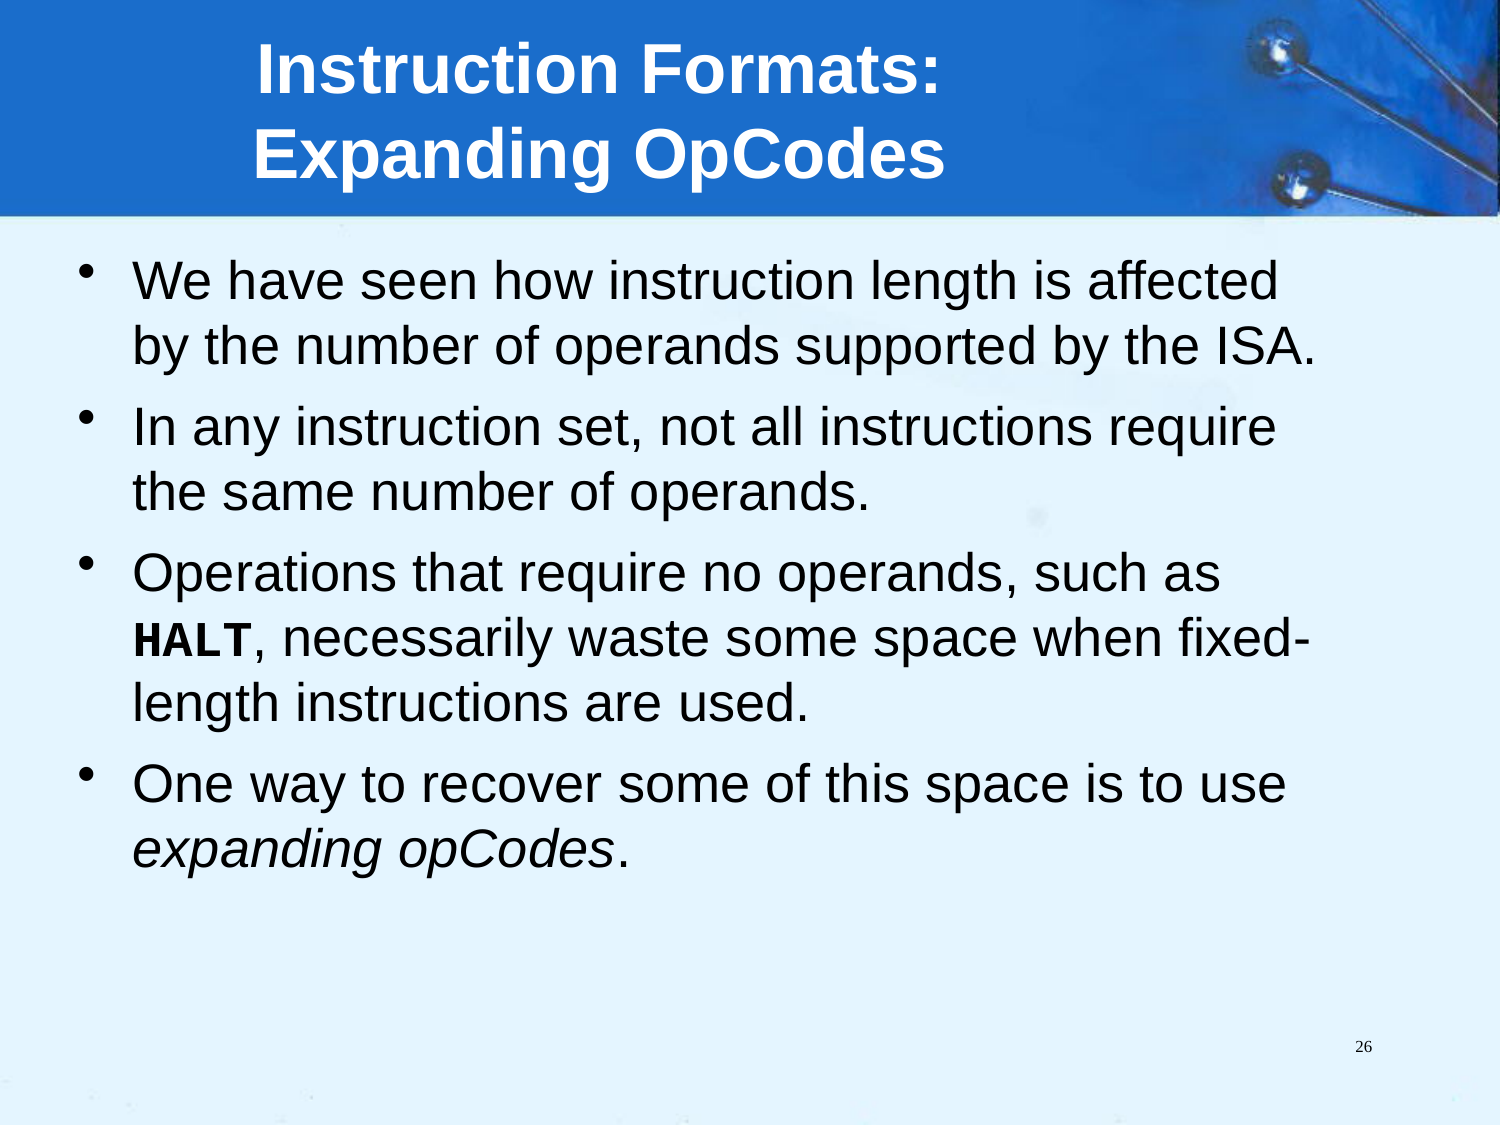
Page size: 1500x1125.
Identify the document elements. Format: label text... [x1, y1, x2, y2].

title Instruction Formats: Expanding OpCodes [112, 62, 1088, 153]
list We have seen how instruction length is affected by the number of operands supported by the ISA. In any instruction set, not all instructions require the same number of operands. Operations that require no operands, such as HALT, necessarily waste some space when fixed-length instructions are used. One way to recover some of this space is to use expanding opCodes. [62, 237, 1351, 938]
picture [0, 0, 1500, 1125]
slide_number 26 [1074, 1024, 1388, 1101]
